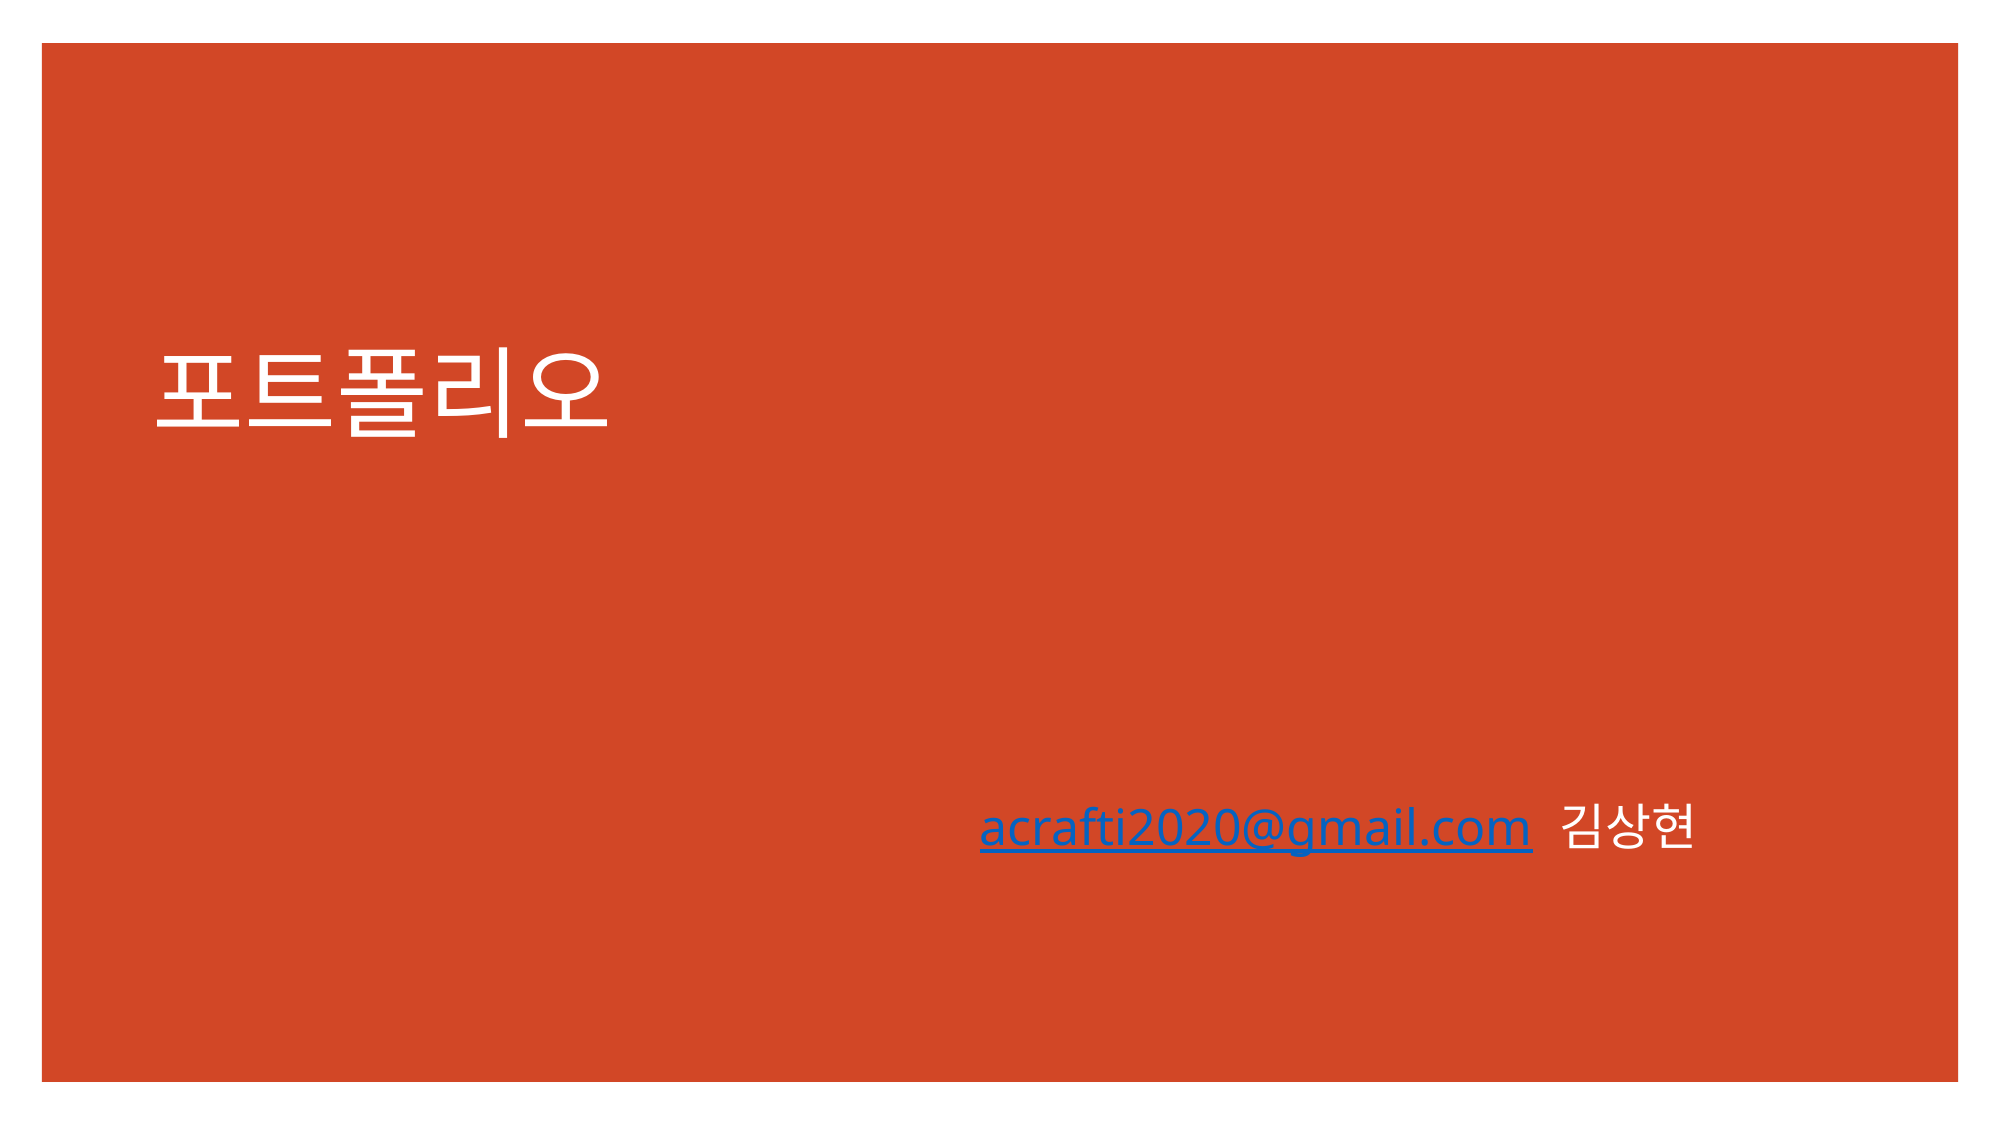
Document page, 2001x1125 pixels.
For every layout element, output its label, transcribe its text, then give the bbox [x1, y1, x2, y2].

title 포트폴리오 [137, 190, 1863, 583]
subtitle acrafti2020@gmail.com 김상현 [140, 481, 1713, 873]
